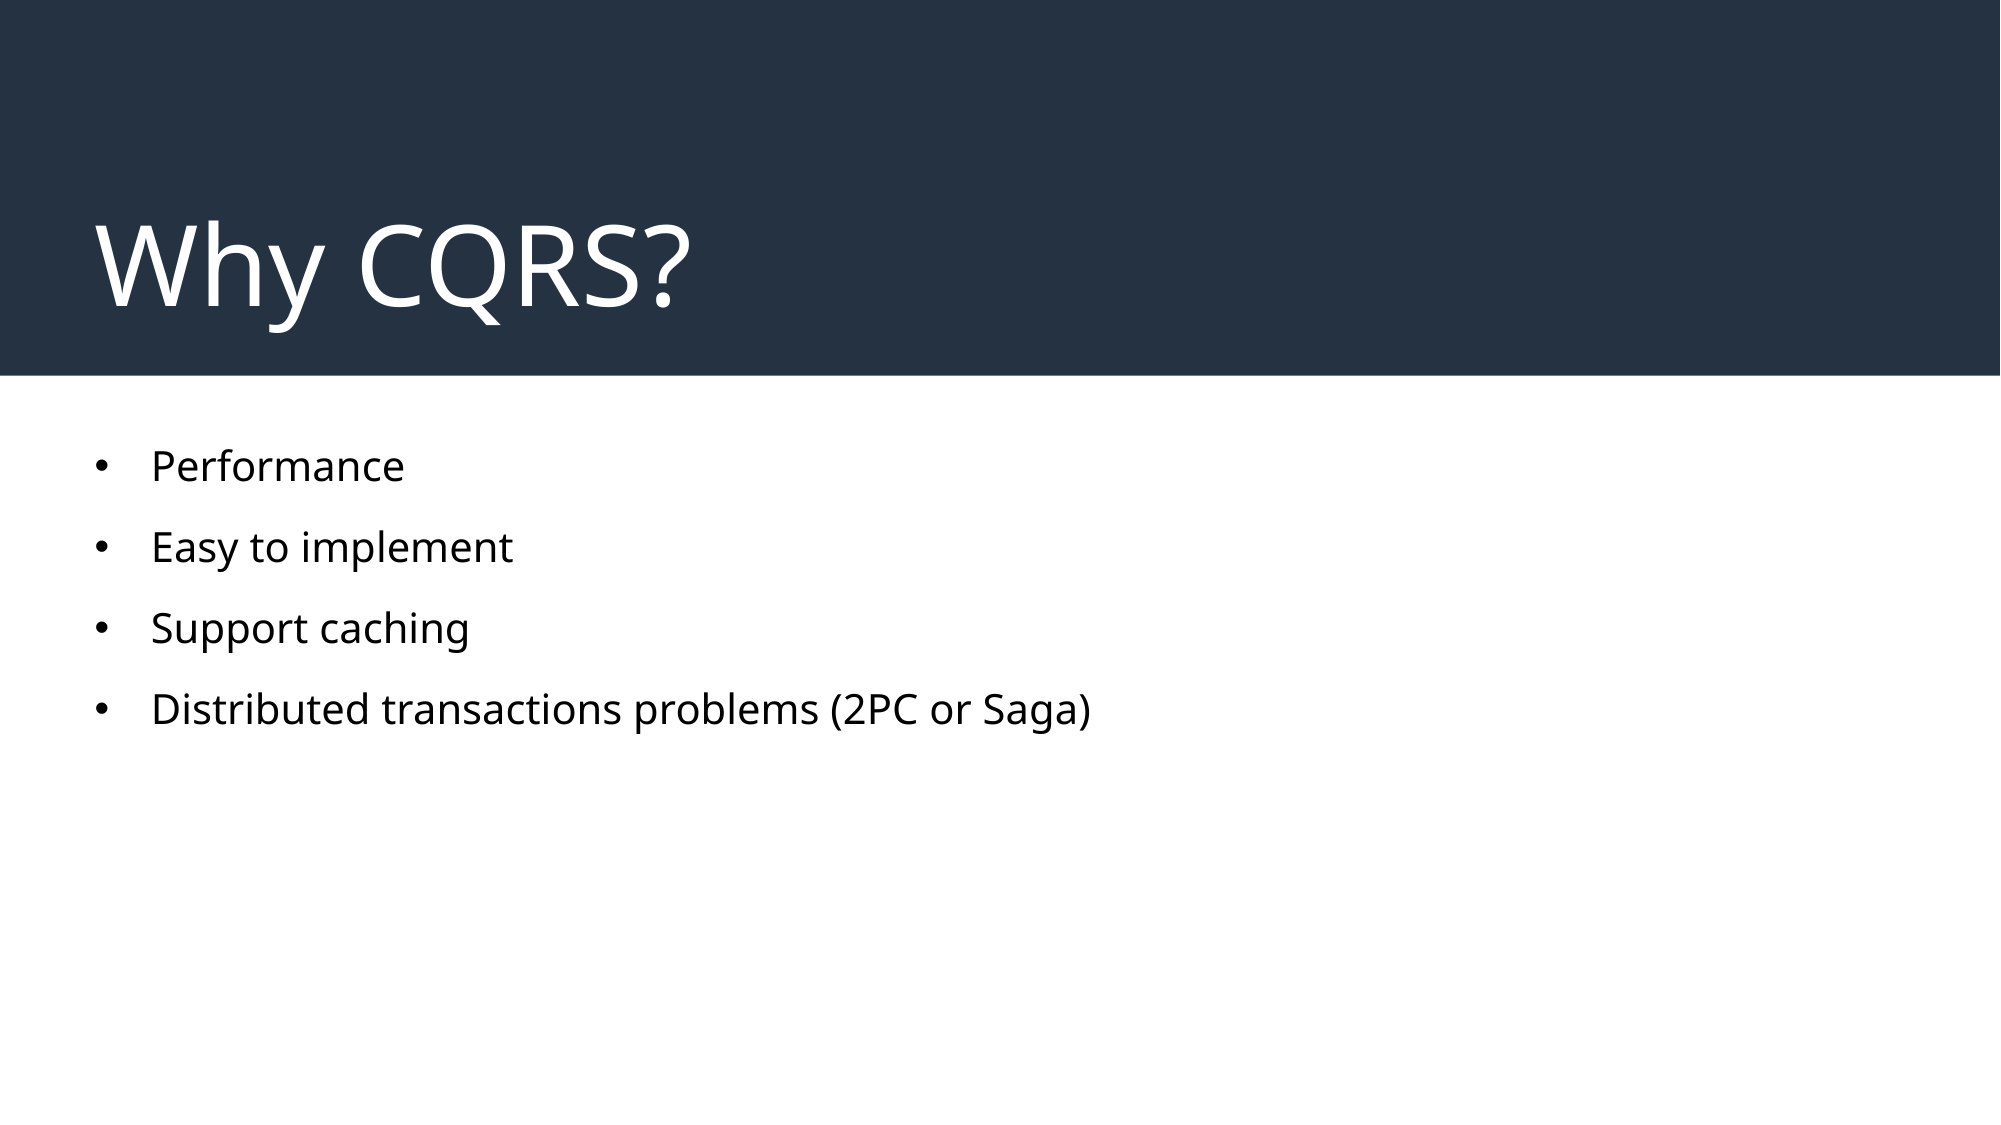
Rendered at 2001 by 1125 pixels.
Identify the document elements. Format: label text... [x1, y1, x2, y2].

list Performance Easy to implement Support caching Distributed transactions problems (2PC or Saga) [79, 422, 1863, 1014]
title Why CQRS? [79, 59, 1863, 337]
